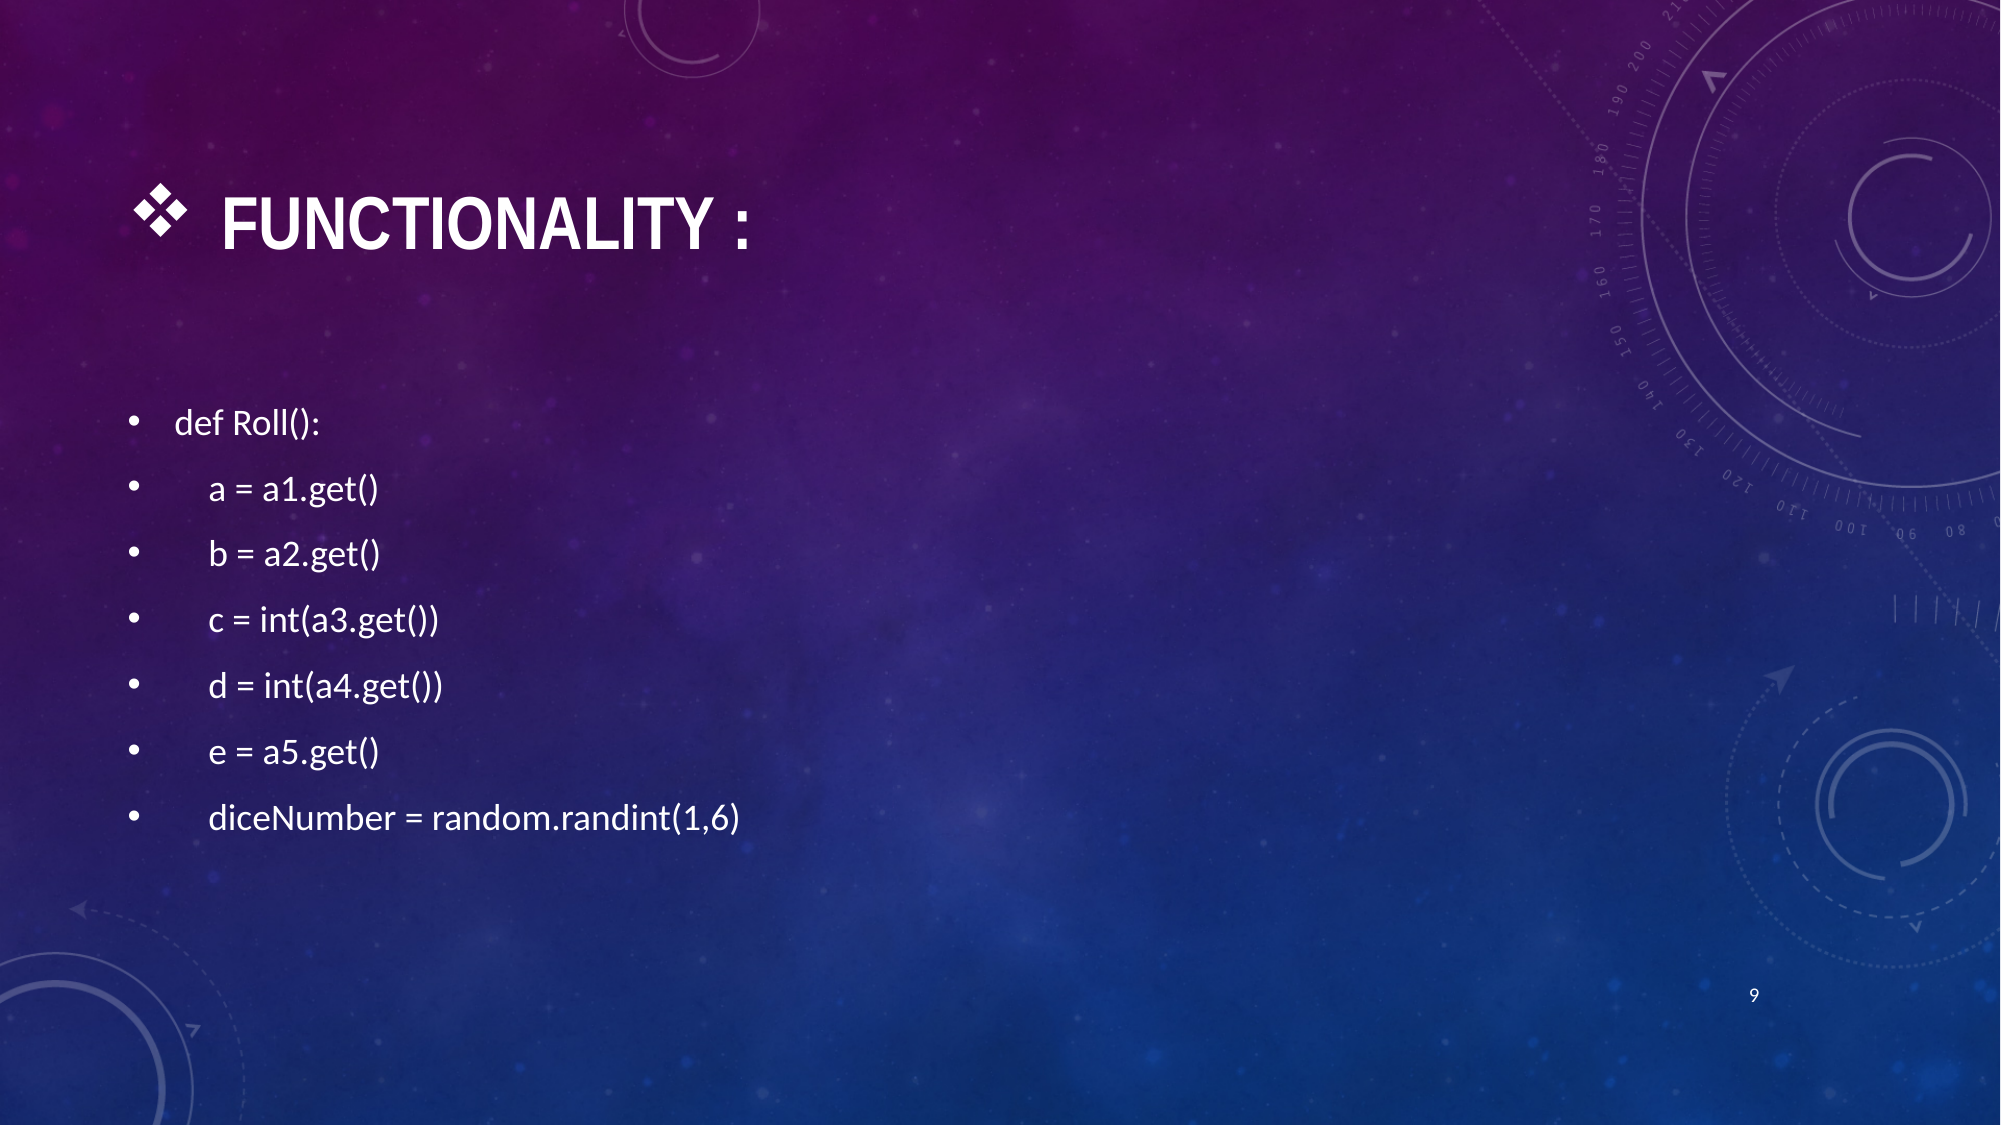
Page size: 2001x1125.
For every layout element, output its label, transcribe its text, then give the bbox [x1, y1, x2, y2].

title Functionality : [112, 99, 1775, 339]
slide_number 9 [1684, 963, 1775, 1025]
list def Roll(): a = a1.get() b = a2.get() c = int(a3.get()) d = int(a4.get()) e = a5.get() diceNumber = random.randint(1,6) [112, 351, 1775, 950]
picture [0, 0, 2001, 1125]
